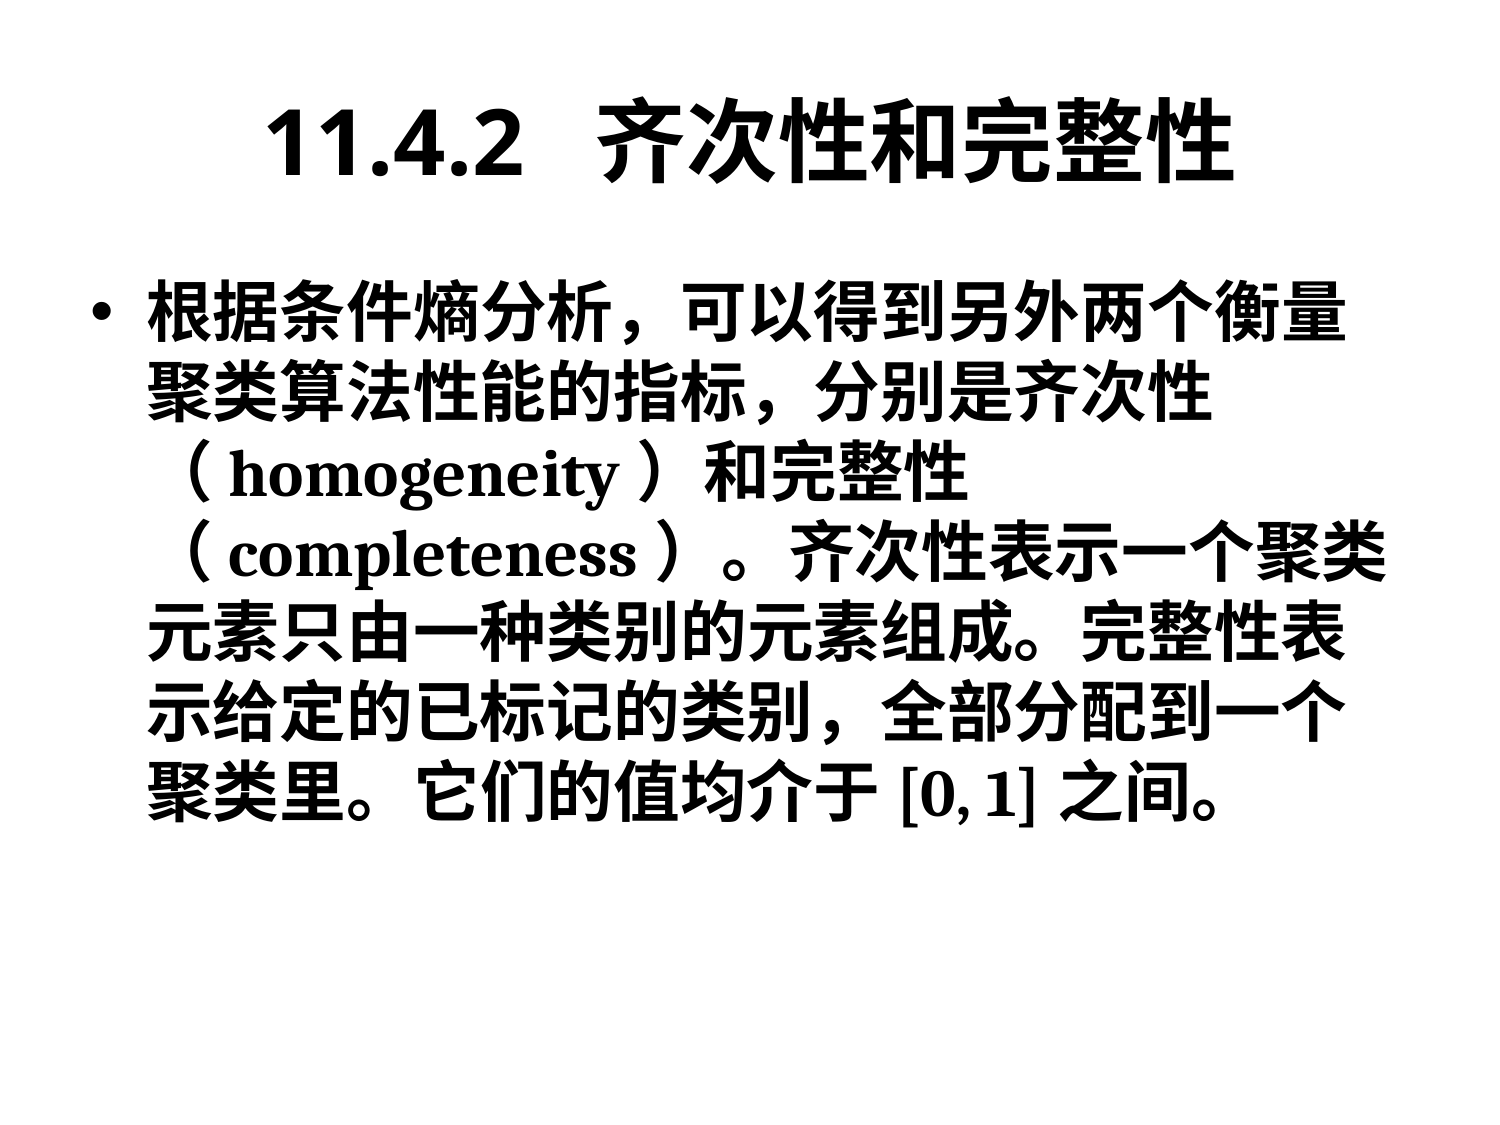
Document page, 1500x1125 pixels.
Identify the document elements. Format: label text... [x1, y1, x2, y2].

list 根据条件熵分析，可以得到另外两个衡量聚类算法性能的指标，分别是齐次性 （homogeneity）和完整性（completeness）。齐次性表示一个聚类元素只由一种类别的元素组成。完整性表示给定的已标记的类别，全部分配到一个聚类里。它们的值均介于[0, 1]之间。 [75, 262, 1425, 1005]
title 11.4.2 齐次性和完整性 [75, 45, 1425, 233]
